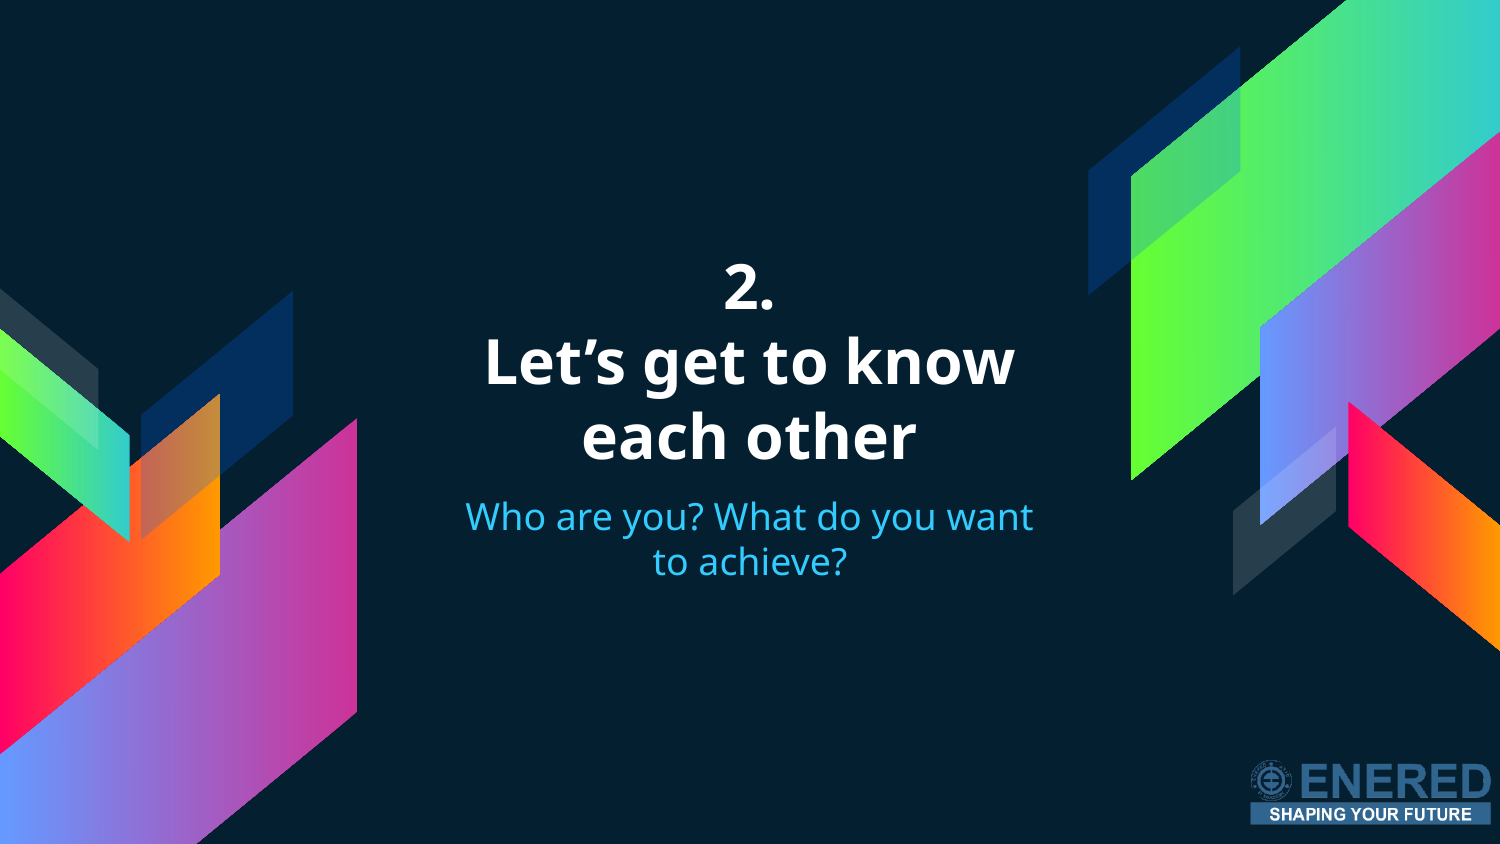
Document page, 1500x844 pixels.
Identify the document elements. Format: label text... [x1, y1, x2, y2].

picture [1249, 744, 1491, 840]
subtitle Who are you? What do you want to achieve? [434, 478, 1066, 608]
title 2. Let’s get to know each other [434, 297, 1066, 478]
